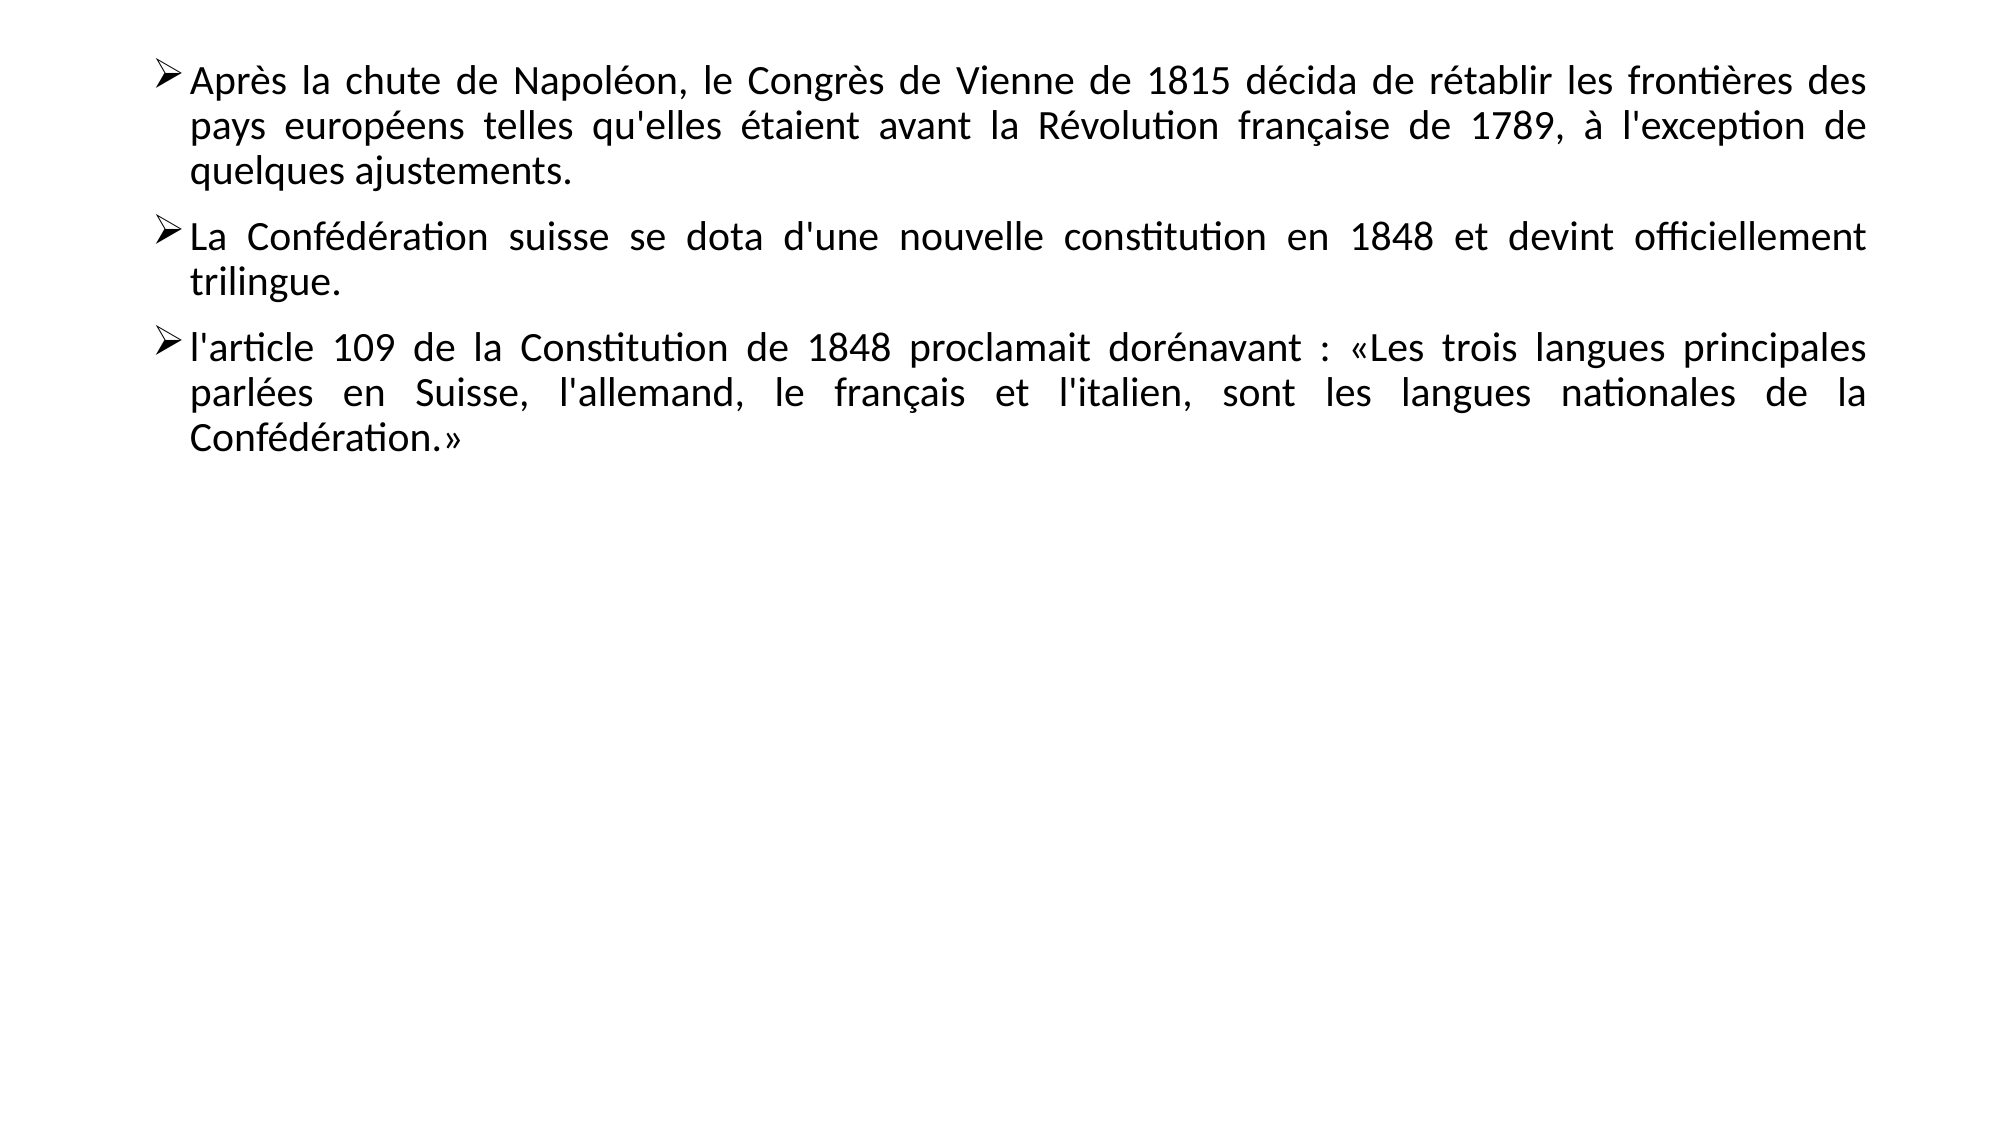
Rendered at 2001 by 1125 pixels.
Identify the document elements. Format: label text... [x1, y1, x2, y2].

list Après la chute de Napoléon, le Congrès de Vienne de 1815 décida de rétablir les frontières des pays européens telles qu'elles étaient avant la Révolution française de 1789, à l'exception de quelques ajustements. La Confédération suisse se dota d'une nouvelle constitution en 1848 et devint officiellement trilingue. l'article 109 de la Constitution de 1848 proclamait dorénavant : «Les trois langues principales parlées en Suisse, l'allemand, le français et l'italien, sont les langues nationales de la Confédération.» [137, 50, 1884, 1048]
